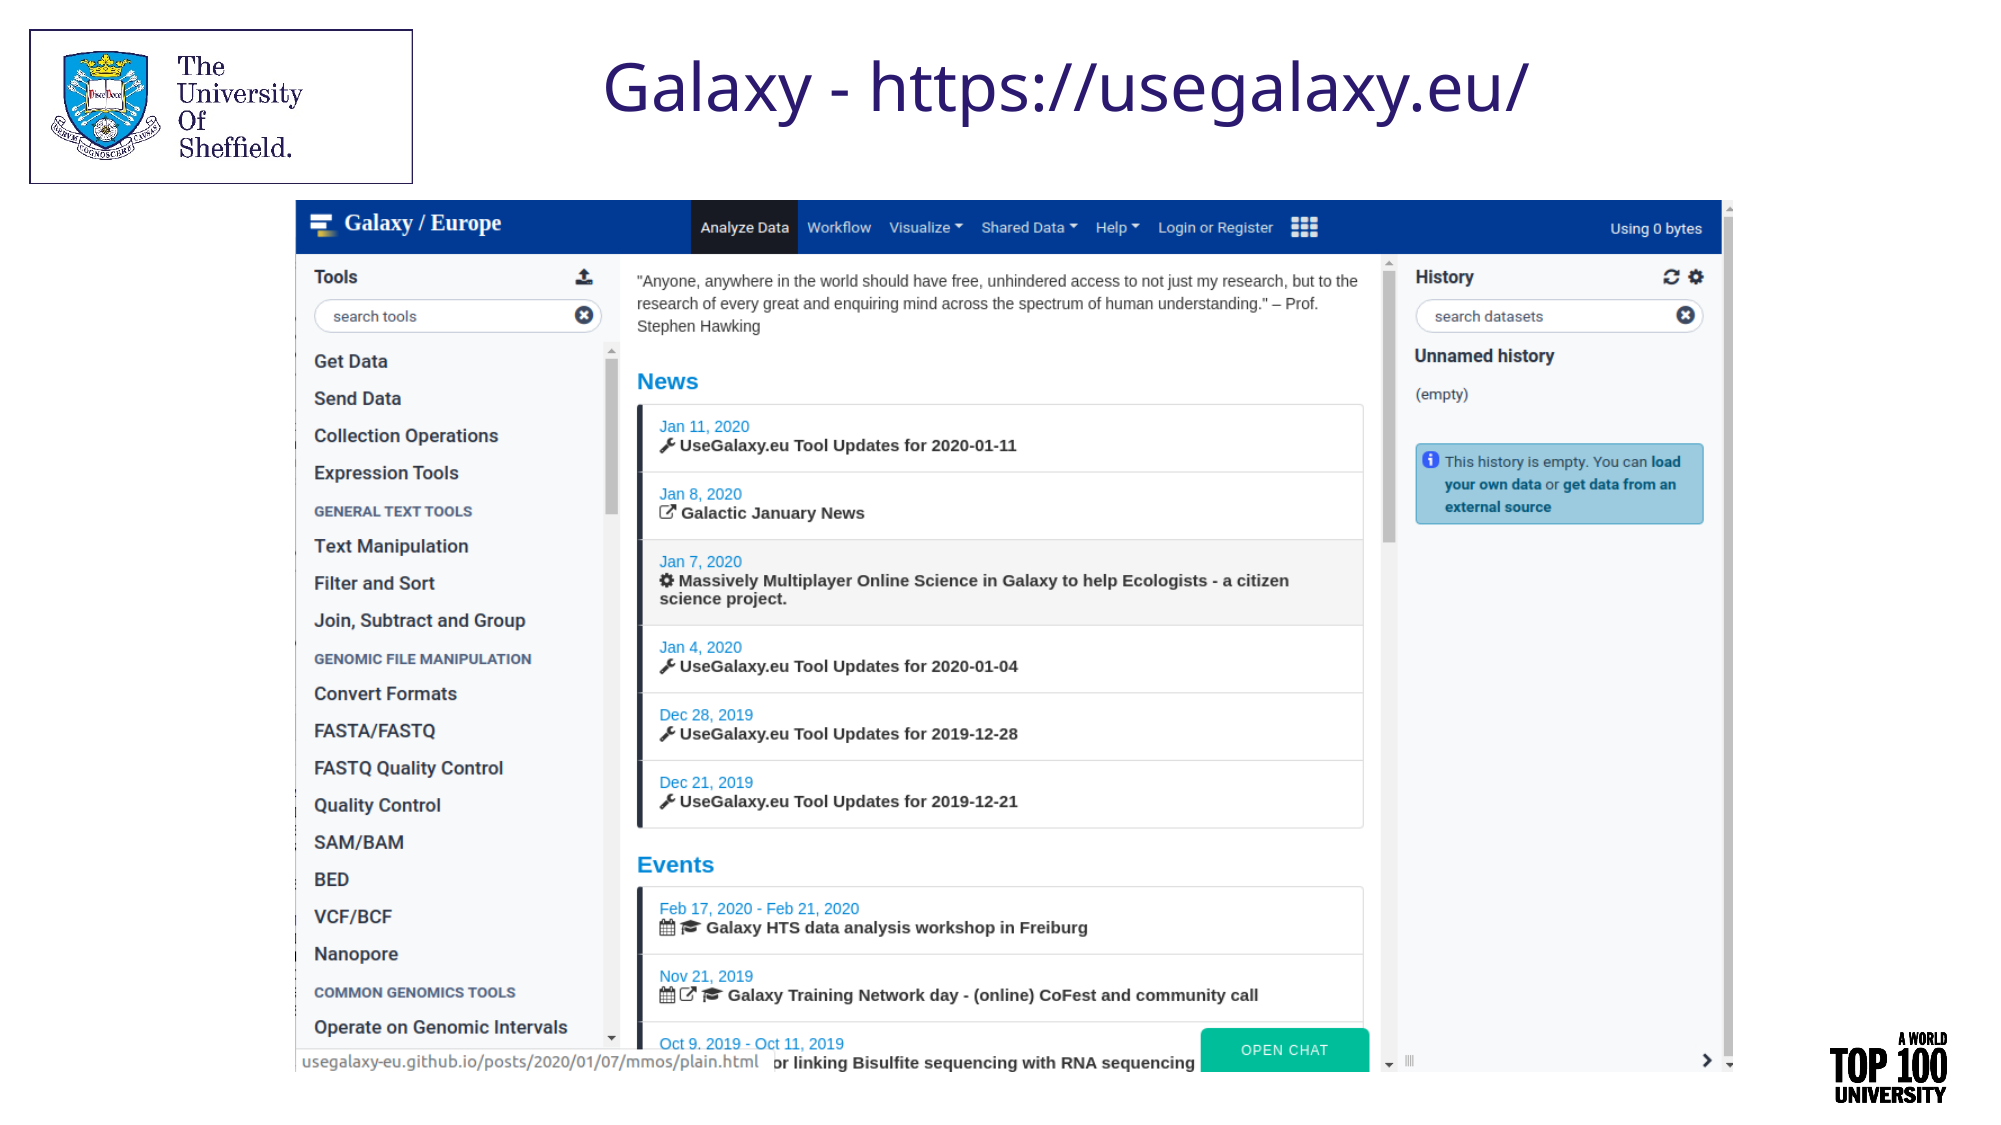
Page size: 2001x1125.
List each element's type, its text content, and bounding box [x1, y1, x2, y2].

picture [29, 29, 413, 184]
picture [294, 200, 1733, 1072]
text_box Galaxy - https://usegalaxy.eu/ [587, 51, 1725, 180]
picture [1830, 1032, 1947, 1103]
